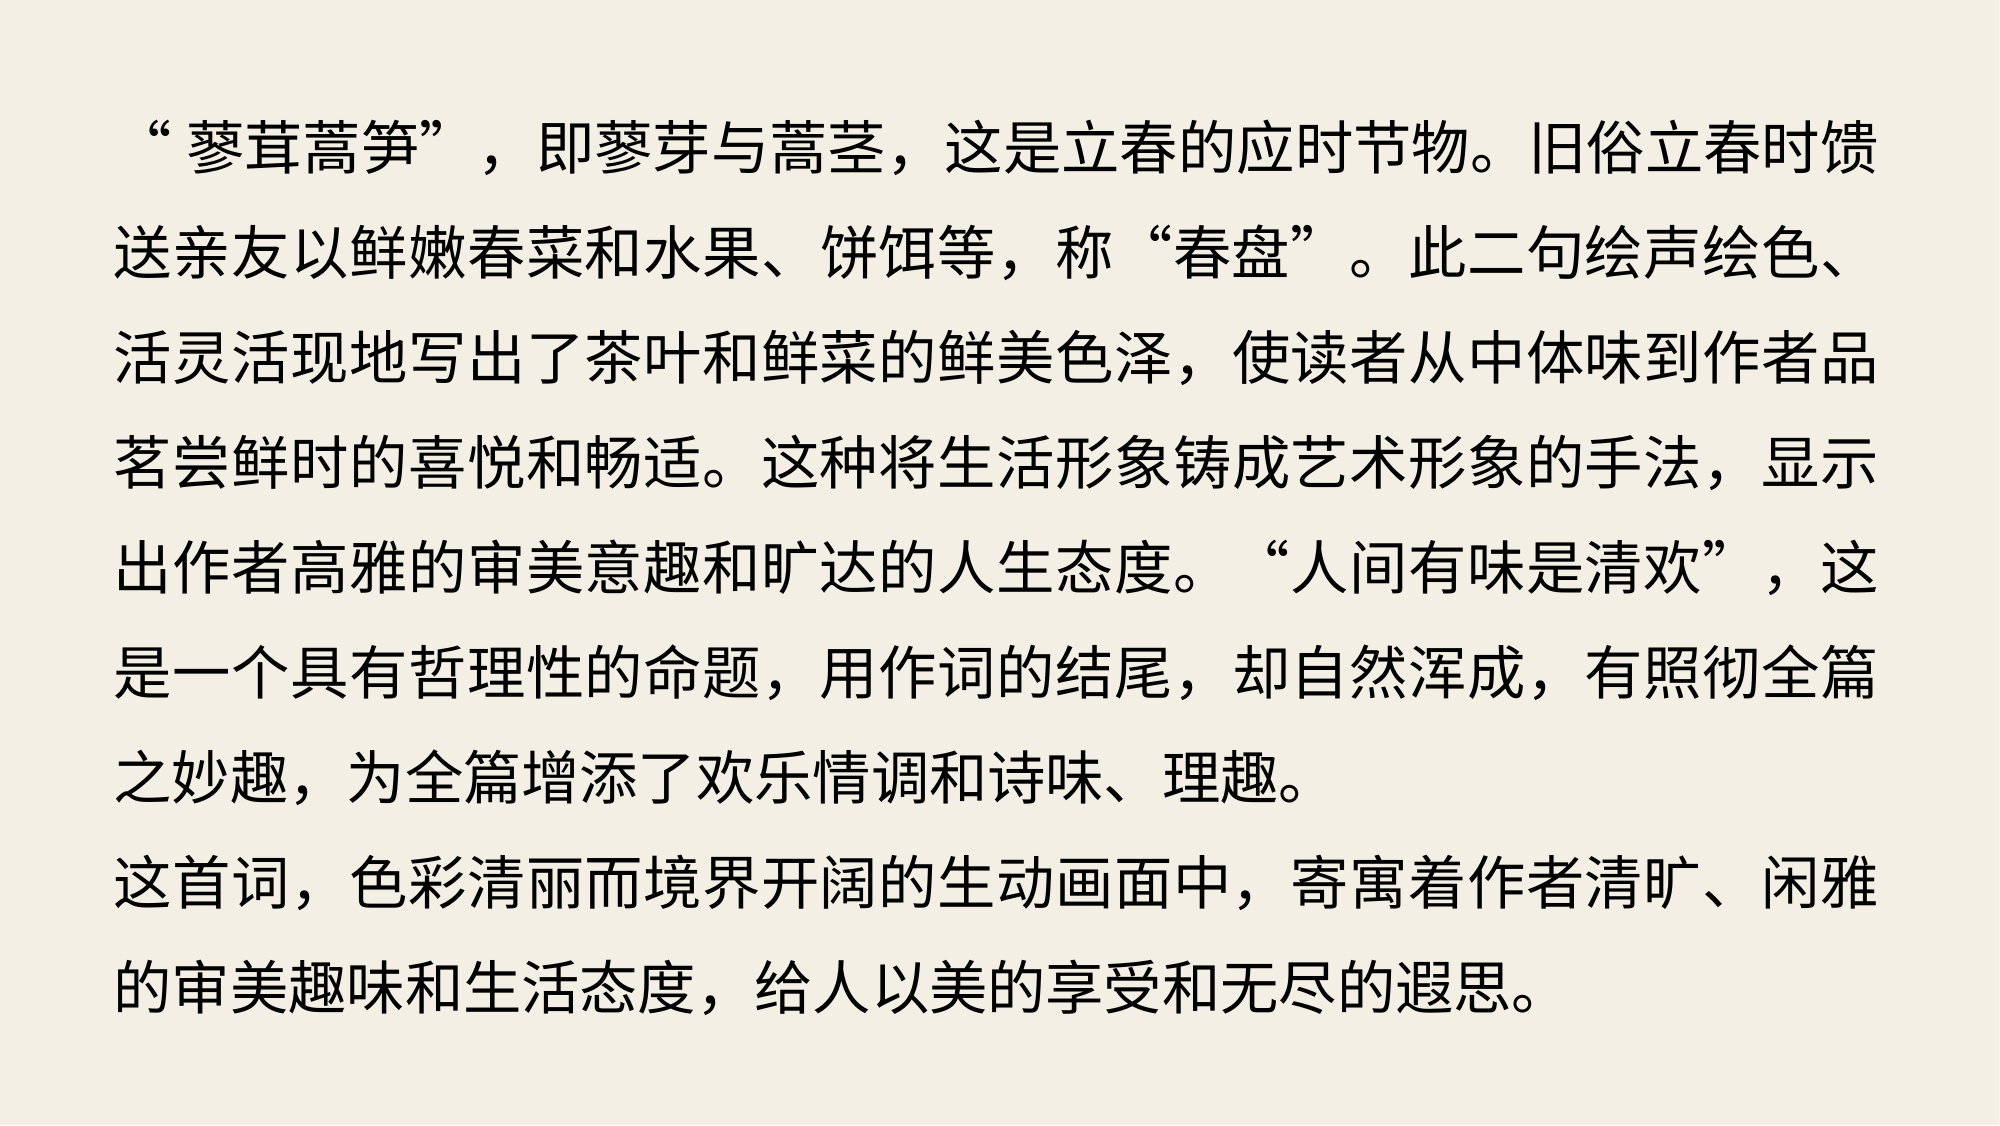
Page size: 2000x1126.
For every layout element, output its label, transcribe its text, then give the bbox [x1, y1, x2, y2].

text_box “蓼茸蒿笋”，即蓼芽与蒿茎，这是立春的应时节物。旧俗立春时馈送亲友以鲜嫩春菜和水果、饼饵等，称“春盘”。此二句绘声绘色、活灵活现地写出了茶叶和鲜菜的鲜美色泽，使读者从中体味到作者品茗尝鲜时的喜悦和畅适。这种将生活形象铸成艺术形象的手法，显示出作者高雅的审美意趣和旷达的人生态度。“人间有味是清欢”，这是一个具有哲理性的命题，用作词的结尾，却自然浑成，有照彻全篇之妙趣，为全篇增添了欢乐情调和诗味、理趣。 这首词，色彩清丽而境界开阔的生动画面中，寄寓着作者清旷、闲雅的审美趣味和生活态度，给人以美的享受和无尽的遐思。 [93, 66, 1899, 1031]
